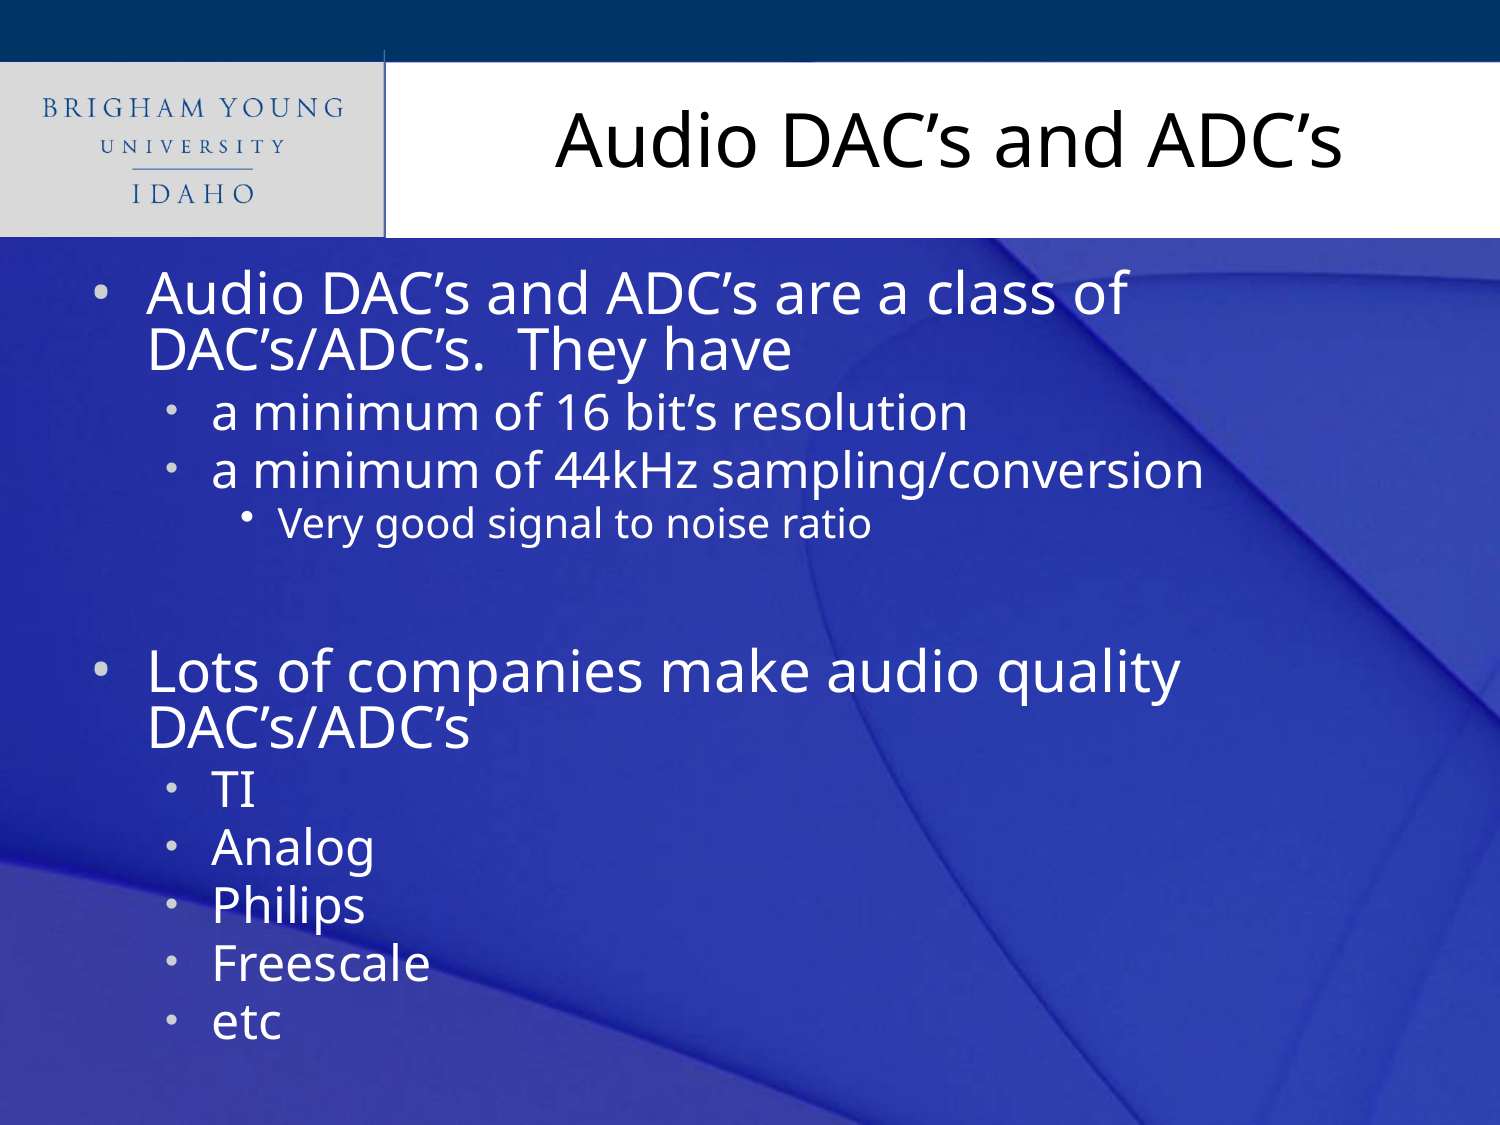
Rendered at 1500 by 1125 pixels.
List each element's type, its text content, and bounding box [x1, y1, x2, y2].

picture [0, 62, 1500, 1125]
title Audio DAC’s and ADC’s [462, 24, 1438, 251]
list Audio DAC’s and ADC’s are a class of DAC’s/ADC’s. They have a minimum of 16 bit’s resolution a minimum of 44kHz sampling/conversion Very good signal to noise ratio Lots of companies make audio quality DAC’s/ADC’s TI Analog Philips Freescale etc [74, 262, 1426, 901]
